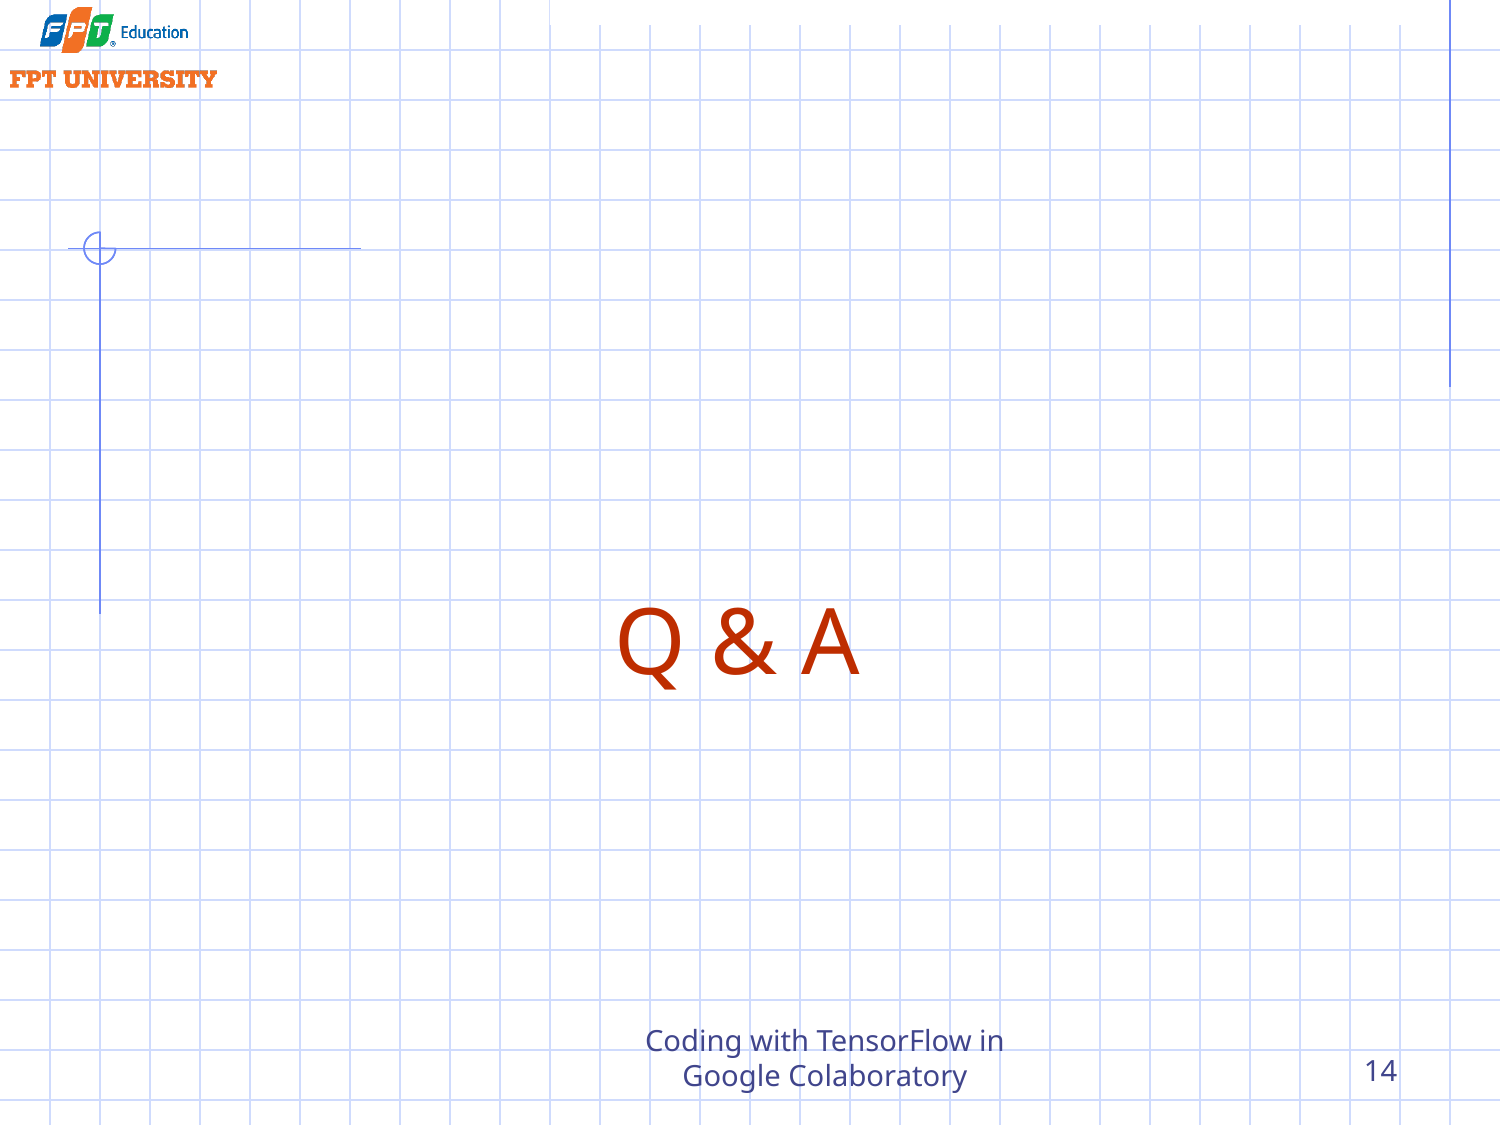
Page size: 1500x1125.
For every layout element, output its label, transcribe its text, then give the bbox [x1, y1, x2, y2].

title Q & A [187, 512, 1288, 700]
text_box Coding with TensorFlow in Google Colaboratory [587, 1024, 1063, 1100]
picture [10, 6, 217, 88]
text_box ‹#› [1099, 1024, 1413, 1100]
